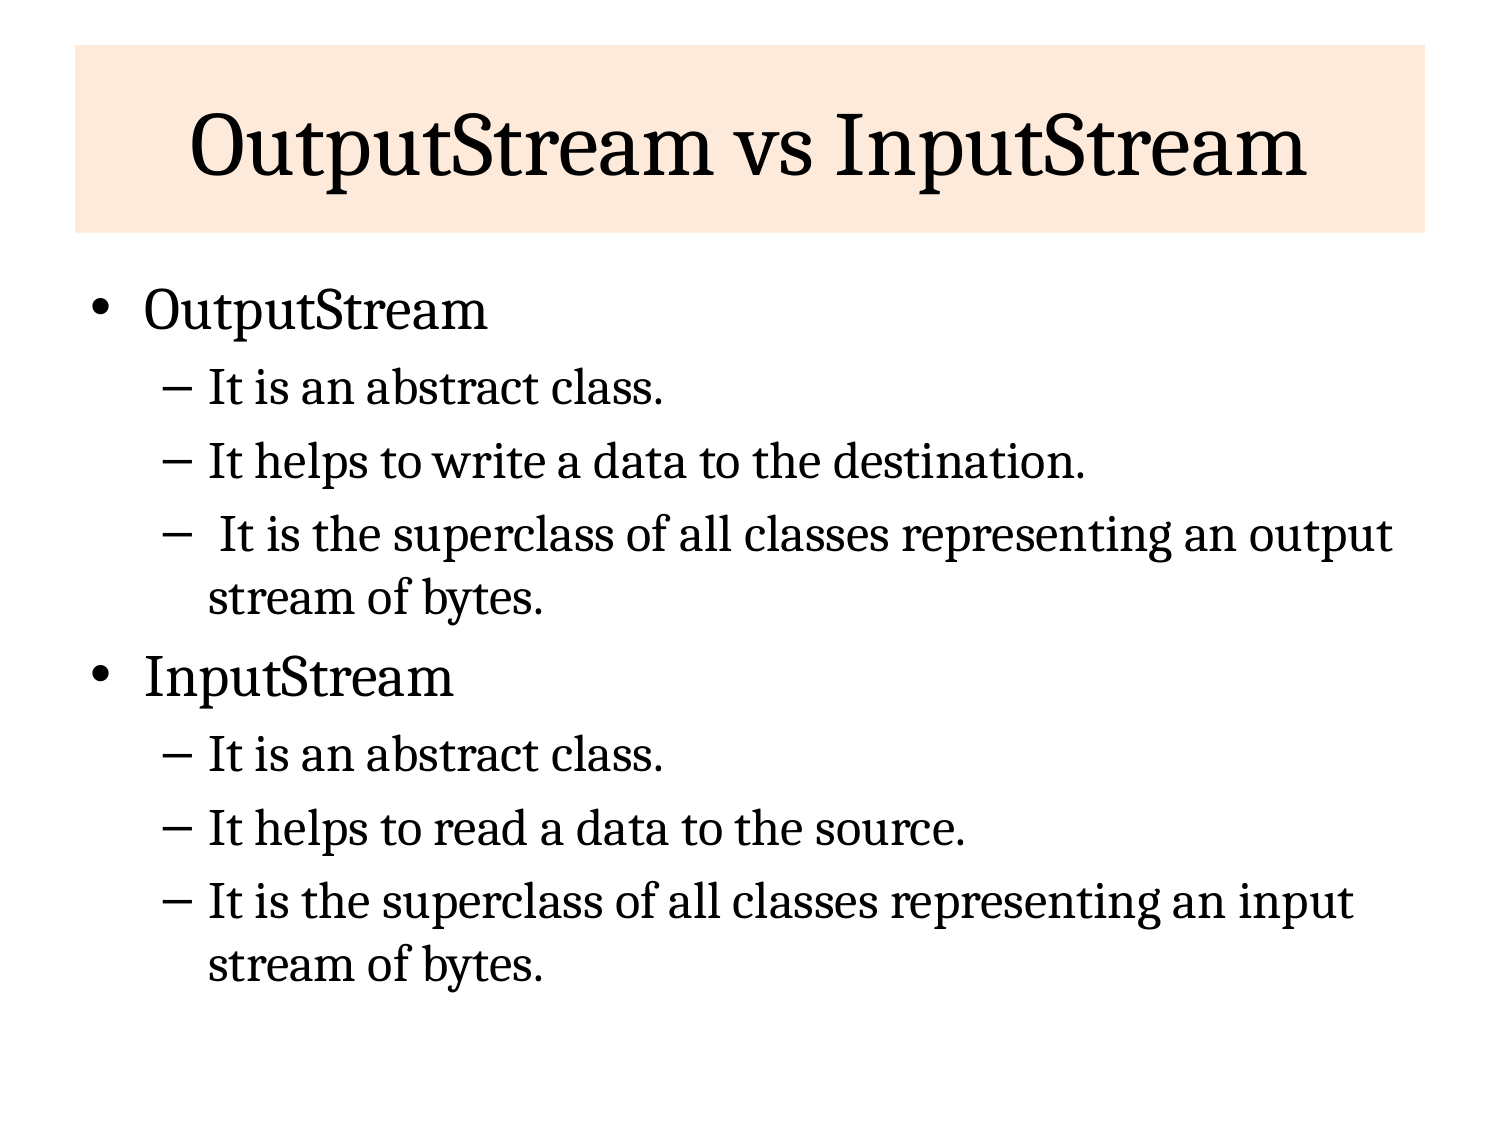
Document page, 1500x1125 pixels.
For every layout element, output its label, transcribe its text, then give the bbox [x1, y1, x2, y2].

list OutputStream It is an abstract class. It helps to write a data to the destination. It is the superclass of all classes representing an output stream of bytes. InputStream It is an abstract class. It helps to read a data to the source. It is the superclass of all classes representing an input stream of bytes. [75, 262, 1425, 1005]
title OutputStream vs InputStream [75, 45, 1425, 233]
